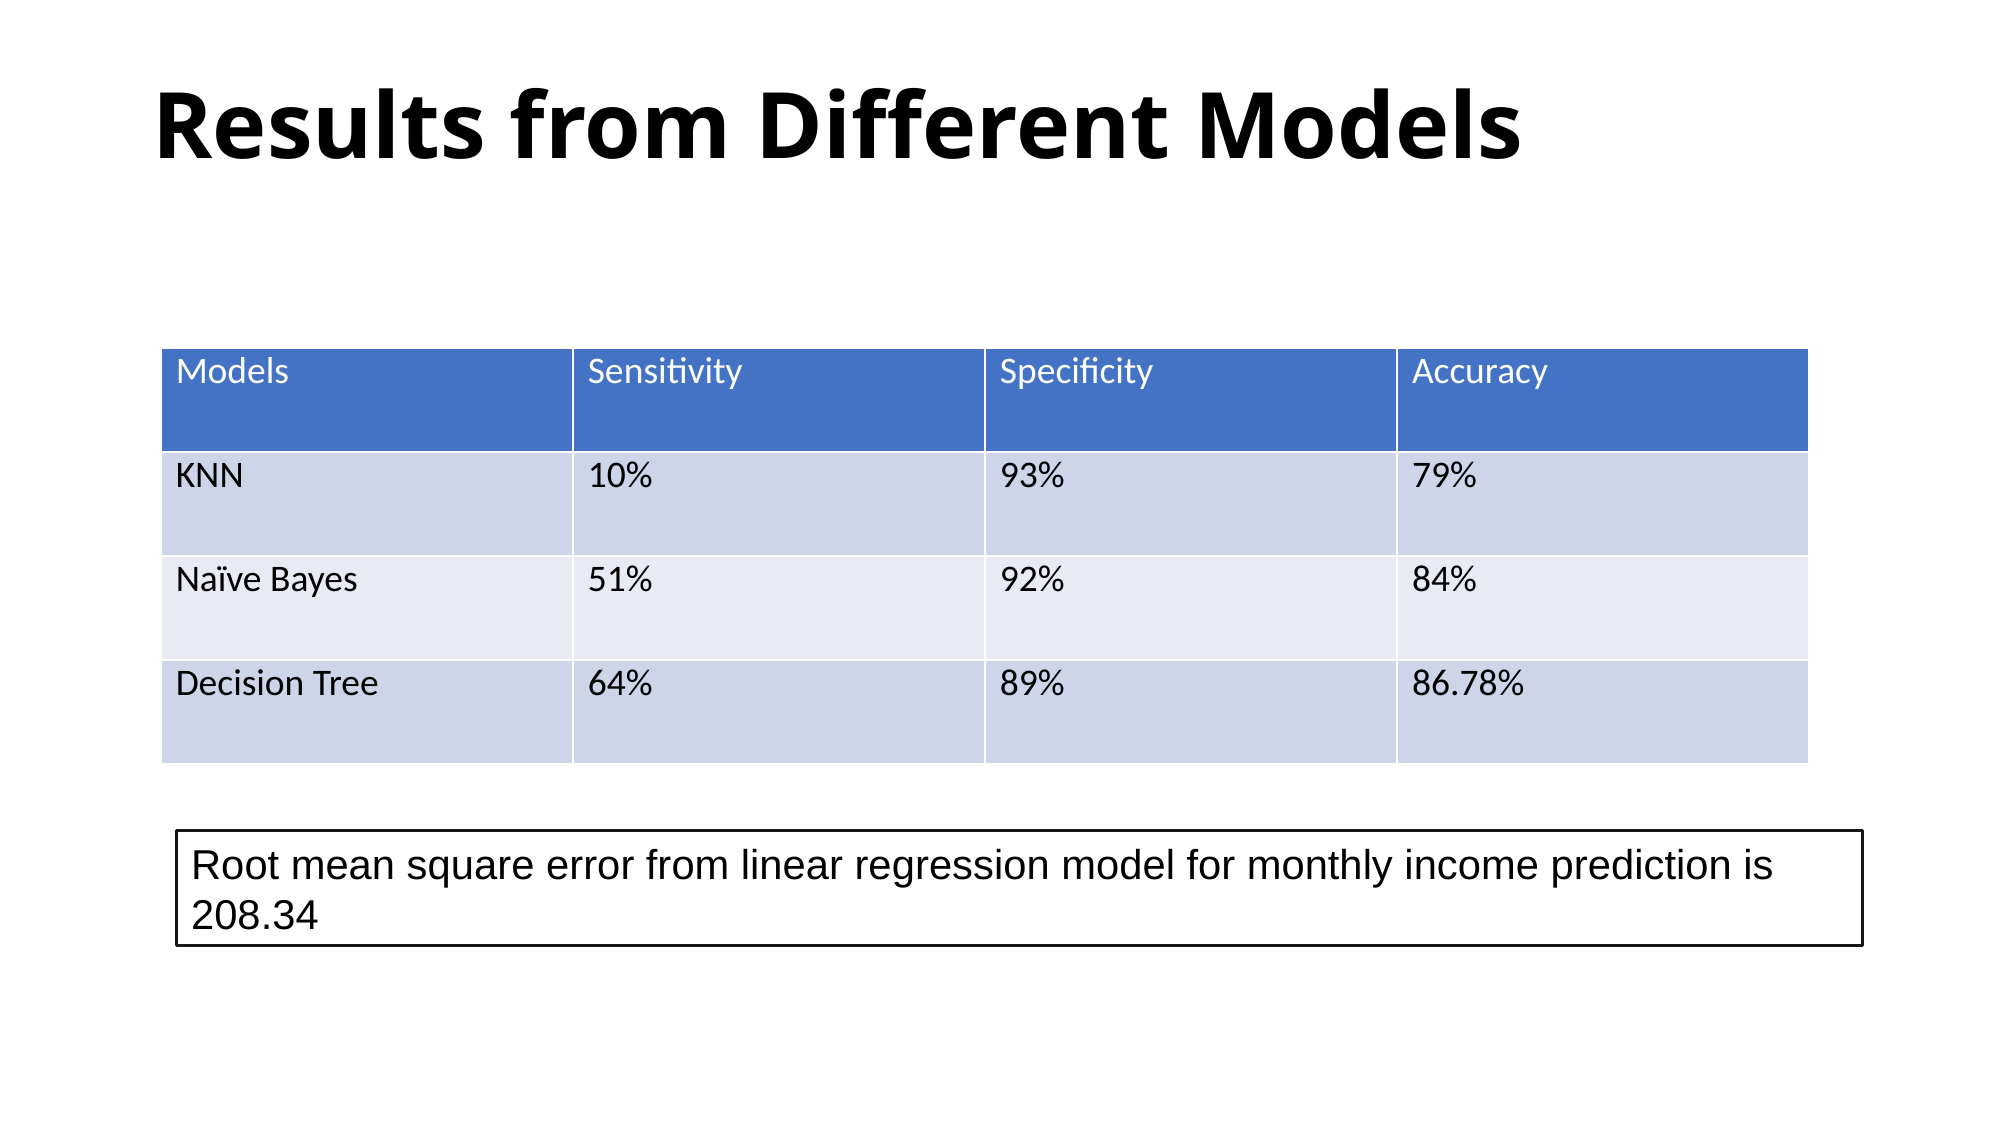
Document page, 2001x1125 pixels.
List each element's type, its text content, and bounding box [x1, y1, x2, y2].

table_cell 10% [574, 453, 984, 555]
table_header Sensitivity [574, 349, 984, 451]
table_cell Naïve Bayes [162, 557, 572, 659]
table_header Specificity [986, 349, 1396, 451]
table_cell 79% [1398, 453, 1808, 555]
table_cell 51% [574, 557, 984, 659]
text_box Root mean square error from linear regression model for monthly income prediction is 208.34 [176, 830, 1863, 946]
table_cell 84% [1398, 557, 1808, 659]
table_cell 92% [986, 557, 1396, 659]
table_cell Decision Tree [162, 661, 572, 763]
table_cell 89% [986, 661, 1396, 763]
table_cell 64% [574, 661, 984, 763]
table_cell 93% [986, 453, 1396, 555]
table_header Accuracy [1398, 349, 1808, 451]
table_header Models [162, 349, 572, 451]
title Results from Different Models [137, 59, 1863, 197]
table_cell KNN [162, 453, 572, 555]
table_cell 86.78% [1398, 661, 1808, 763]
